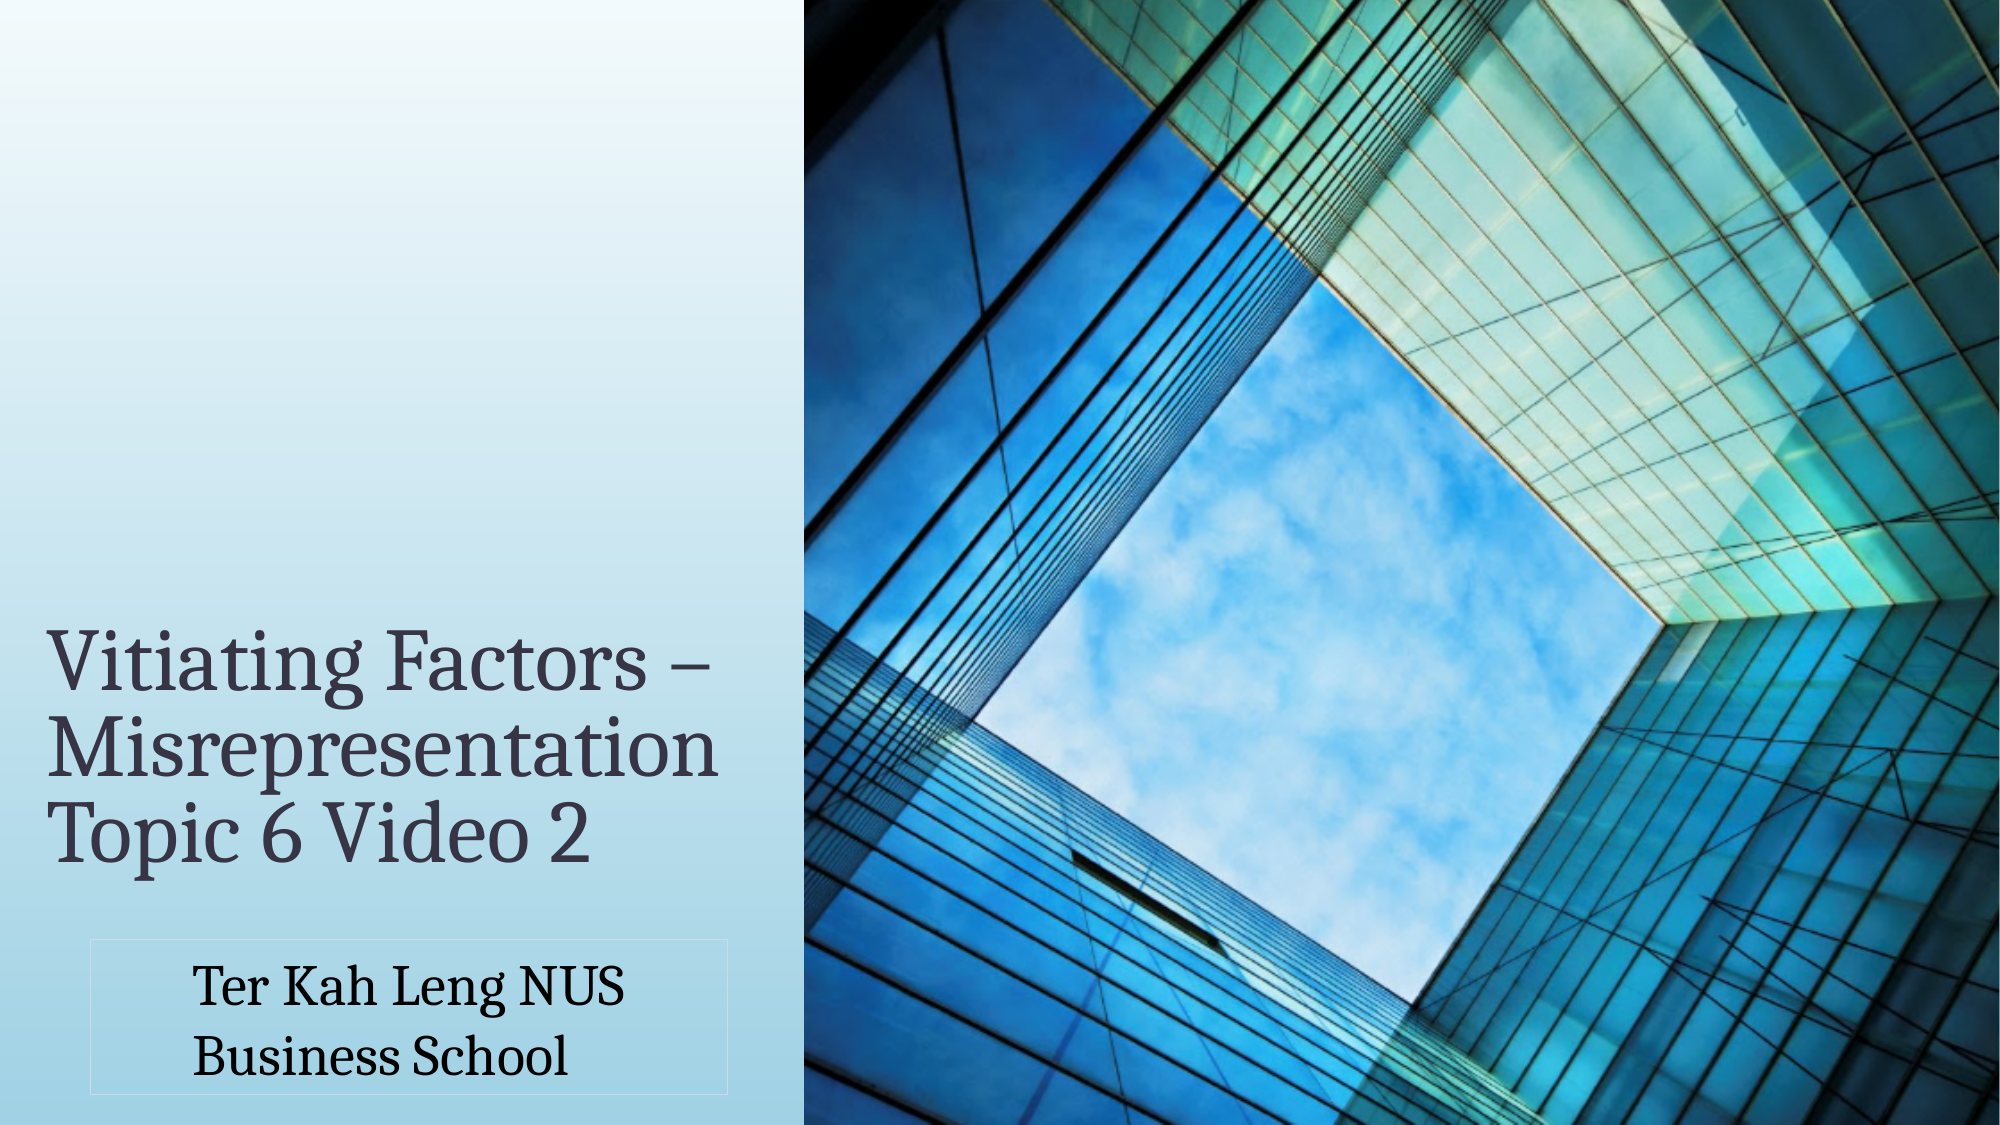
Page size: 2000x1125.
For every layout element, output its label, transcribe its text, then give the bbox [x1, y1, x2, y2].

title Vitiating Factors –Misrepresentation Topic 6 Video 2 [31, 112, 799, 888]
text_box Ter Kah Leng NUS Business School [90, 939, 728, 1095]
picture [804, 0, 2000, 1125]
